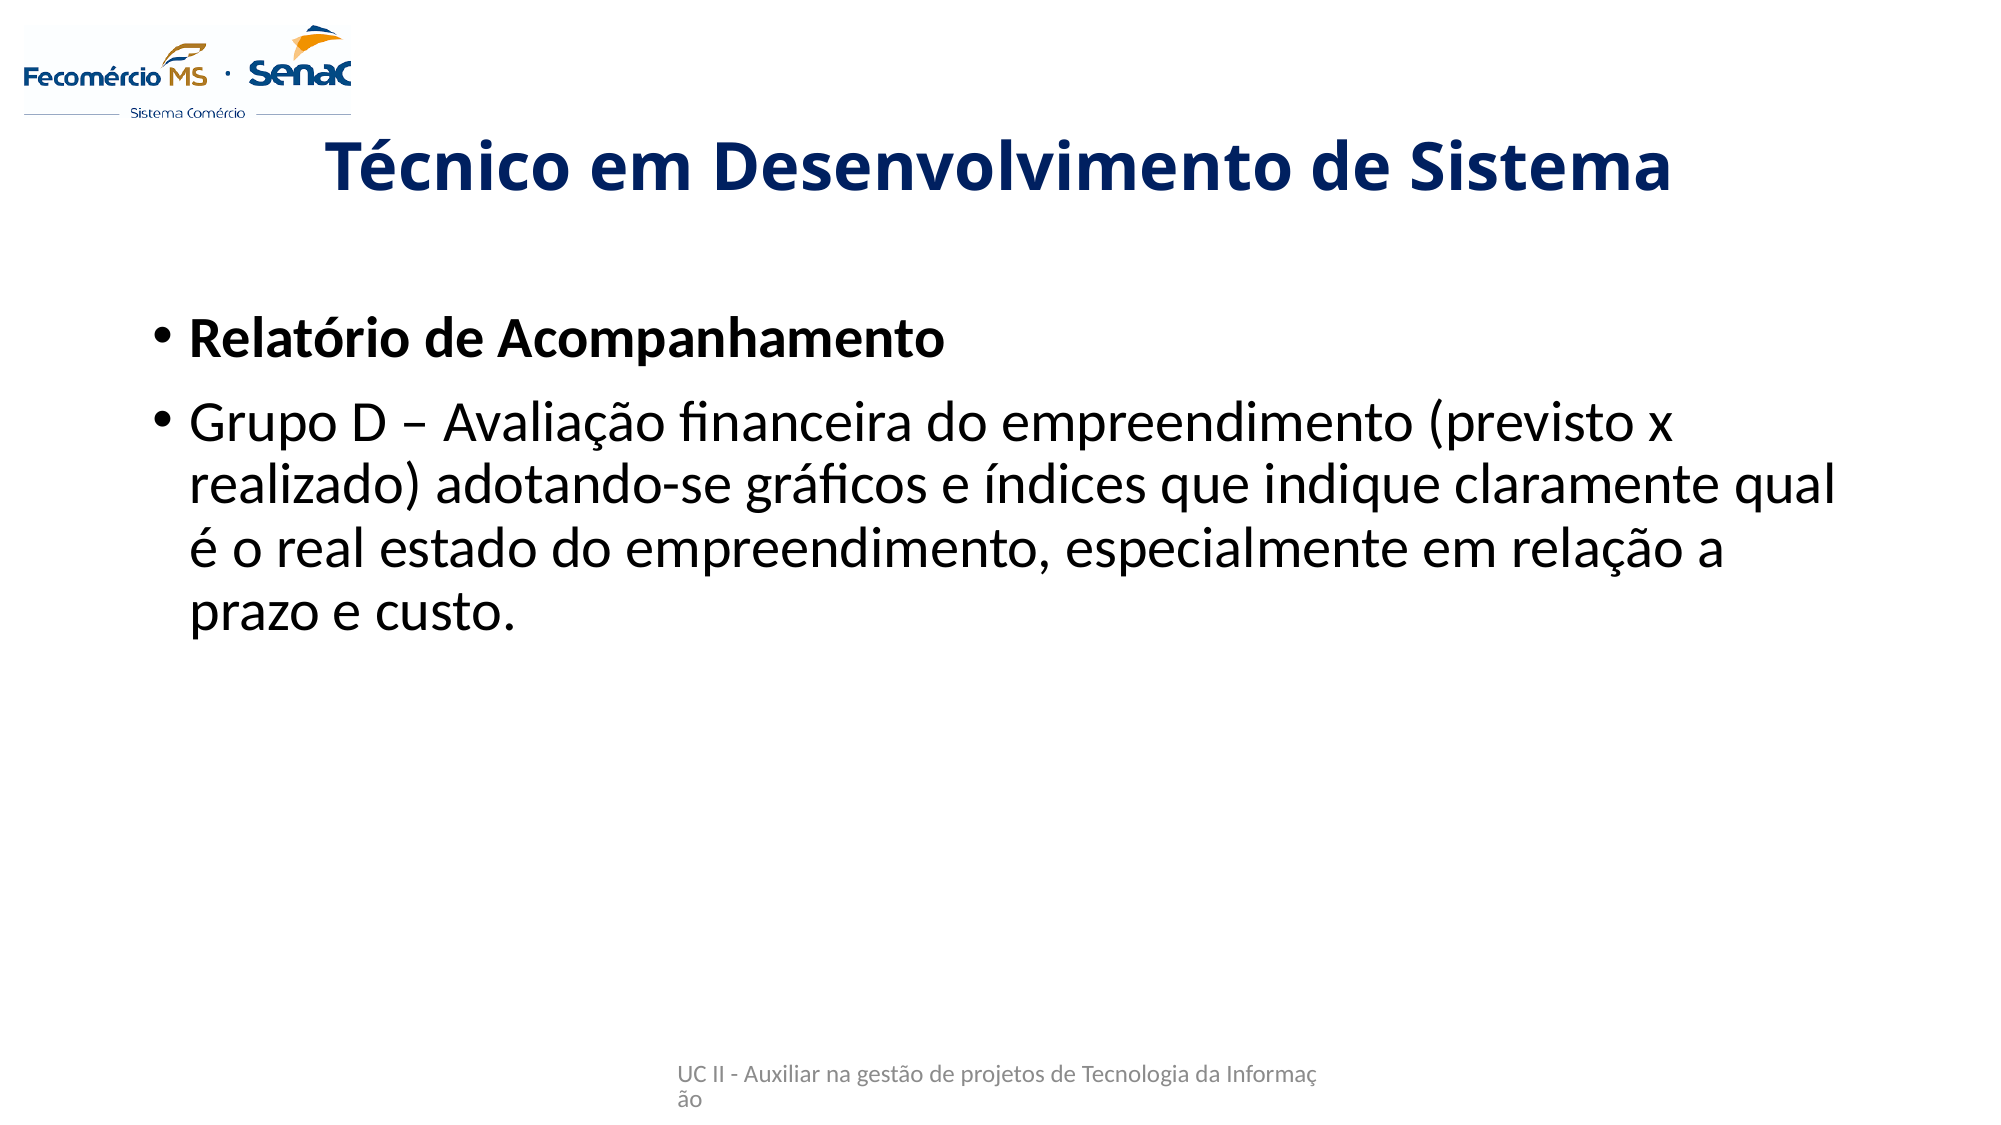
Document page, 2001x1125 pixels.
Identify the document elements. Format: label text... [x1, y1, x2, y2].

list Relatório de Acompanhamento Grupo D – Avaliação financeira do empreendimento (previsto x realizado) adotando-se gráficos e índices que indique claramente qual é o real estado do empreendimento, especialmente em relação a prazo e custo. [137, 299, 1863, 1014]
picture [24, 25, 351, 118]
footer UC II - Auxiliar na gestão de projetos de Tecnologia da Informação [662, 1042, 1338, 1103]
title Técnico em Desenvolvimento de Sistema [137, 59, 1863, 278]
